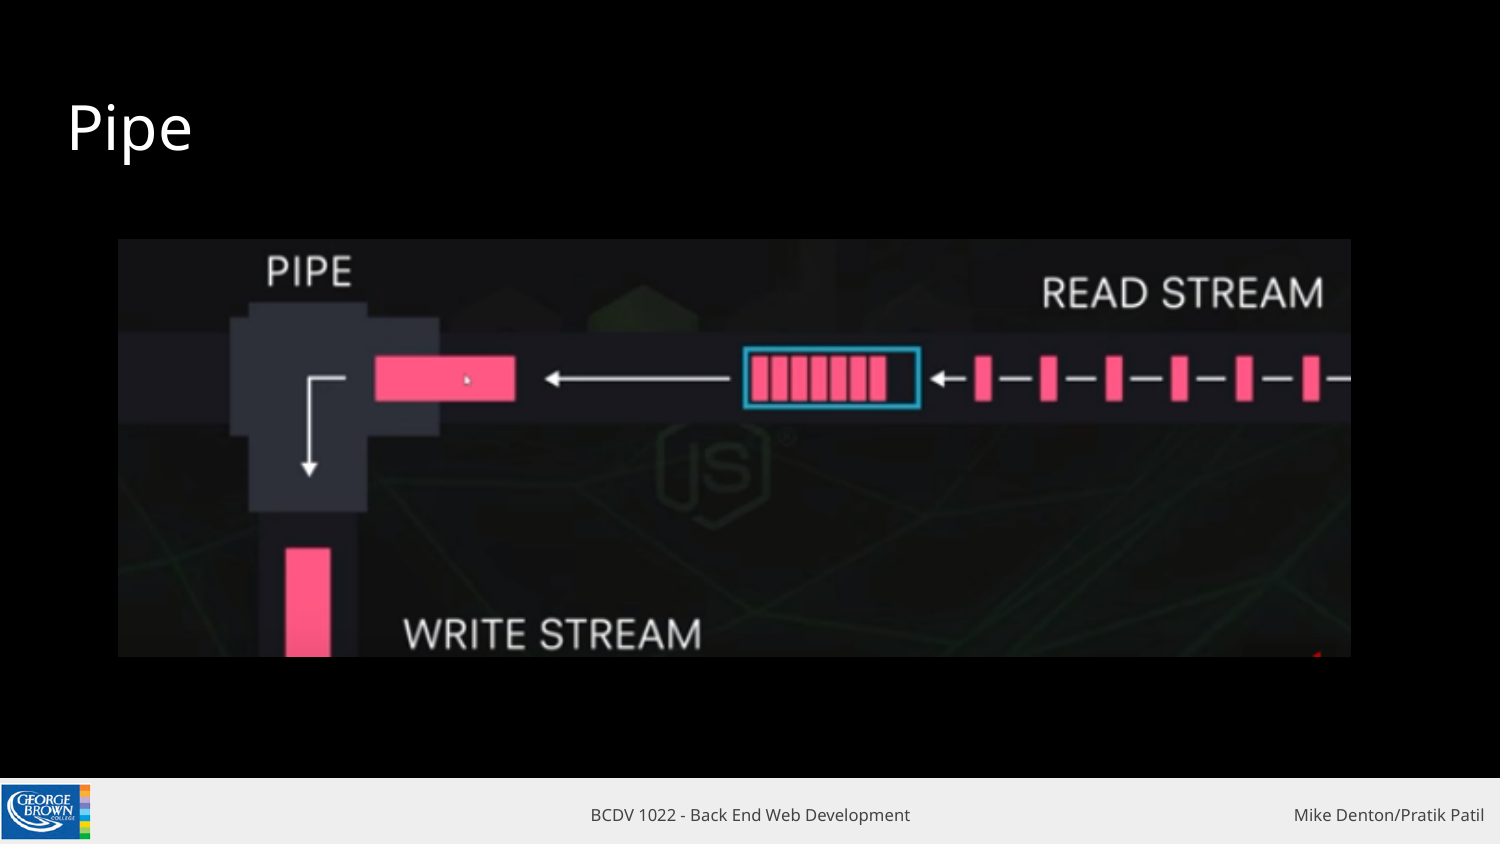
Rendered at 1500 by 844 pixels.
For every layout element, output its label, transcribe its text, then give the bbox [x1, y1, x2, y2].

table_header [1, 779, 375, 844]
title Pipe [51, 72, 1449, 167]
picture [118, 239, 1352, 657]
table_header Mike Denton/Pratik Patil [1127, 779, 1499, 844]
table_header BCDV 1022 - Back End Web Development [376, 779, 1125, 844]
picture [0, 783, 91, 840]
